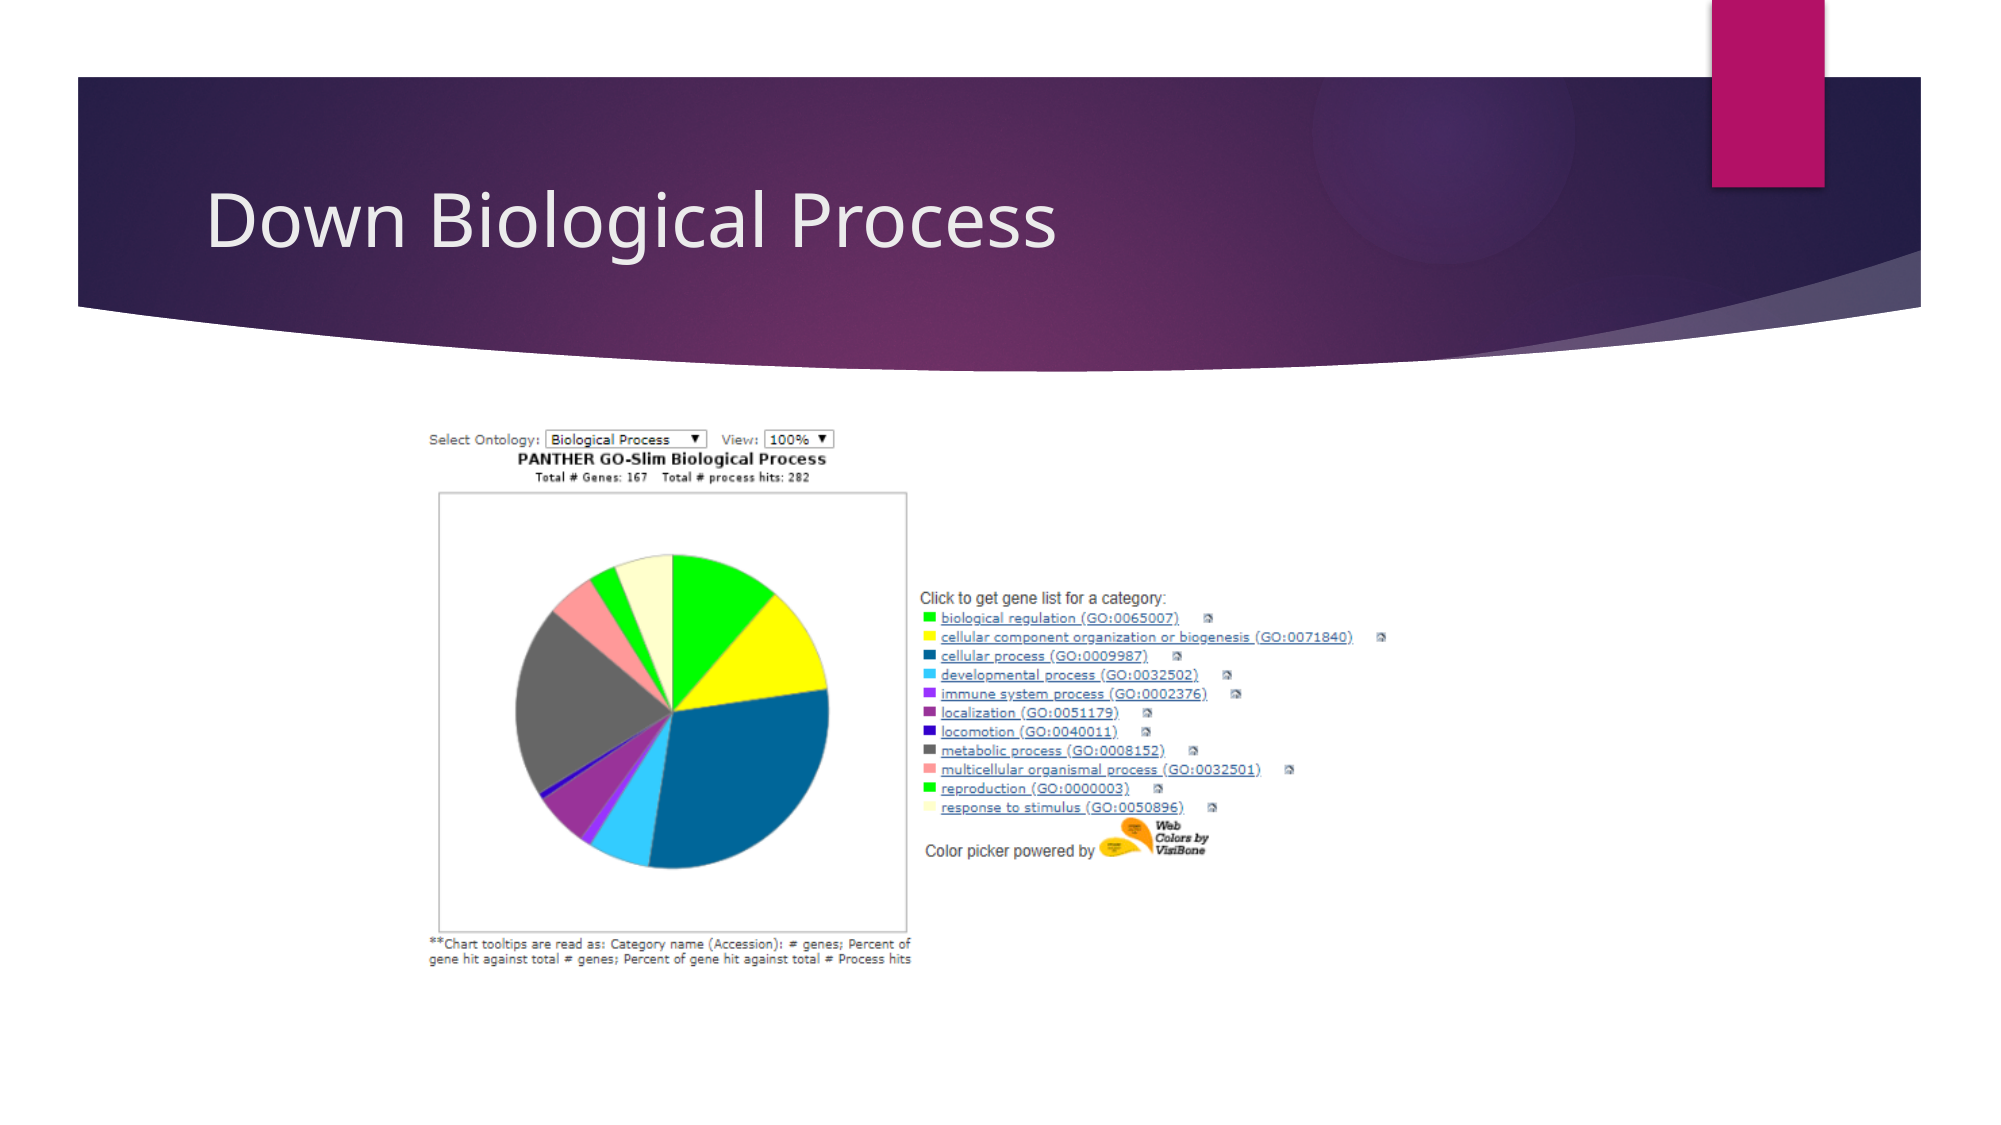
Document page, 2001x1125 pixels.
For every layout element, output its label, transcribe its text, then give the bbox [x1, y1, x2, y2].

title Down Biological Process [189, 159, 1627, 276]
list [421, 426, 1406, 988]
